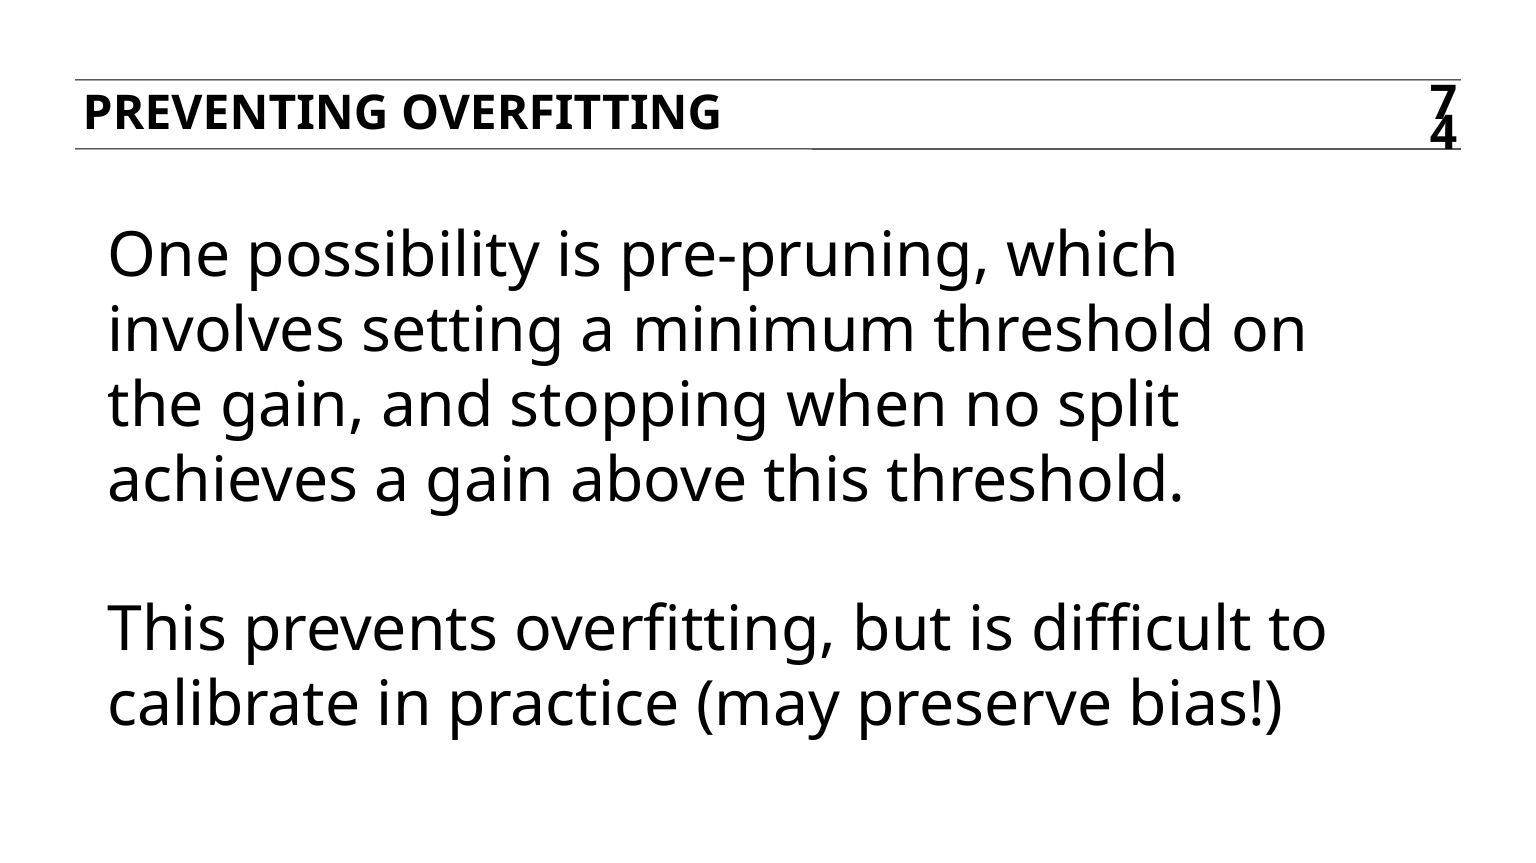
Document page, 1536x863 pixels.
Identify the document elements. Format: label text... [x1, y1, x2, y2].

text_box One possibility is pre-pruning, which involves setting a minimum threshold on the gain, and stopping when no split achieves a gain above this threshold. This prevents overfitting, but is difficult to calibrate in practice (may preserve bias!) [92, 206, 1431, 746]
slide_number 74 [1419, 86, 1461, 138]
list Preventing overfitting [67, 81, 1118, 132]
